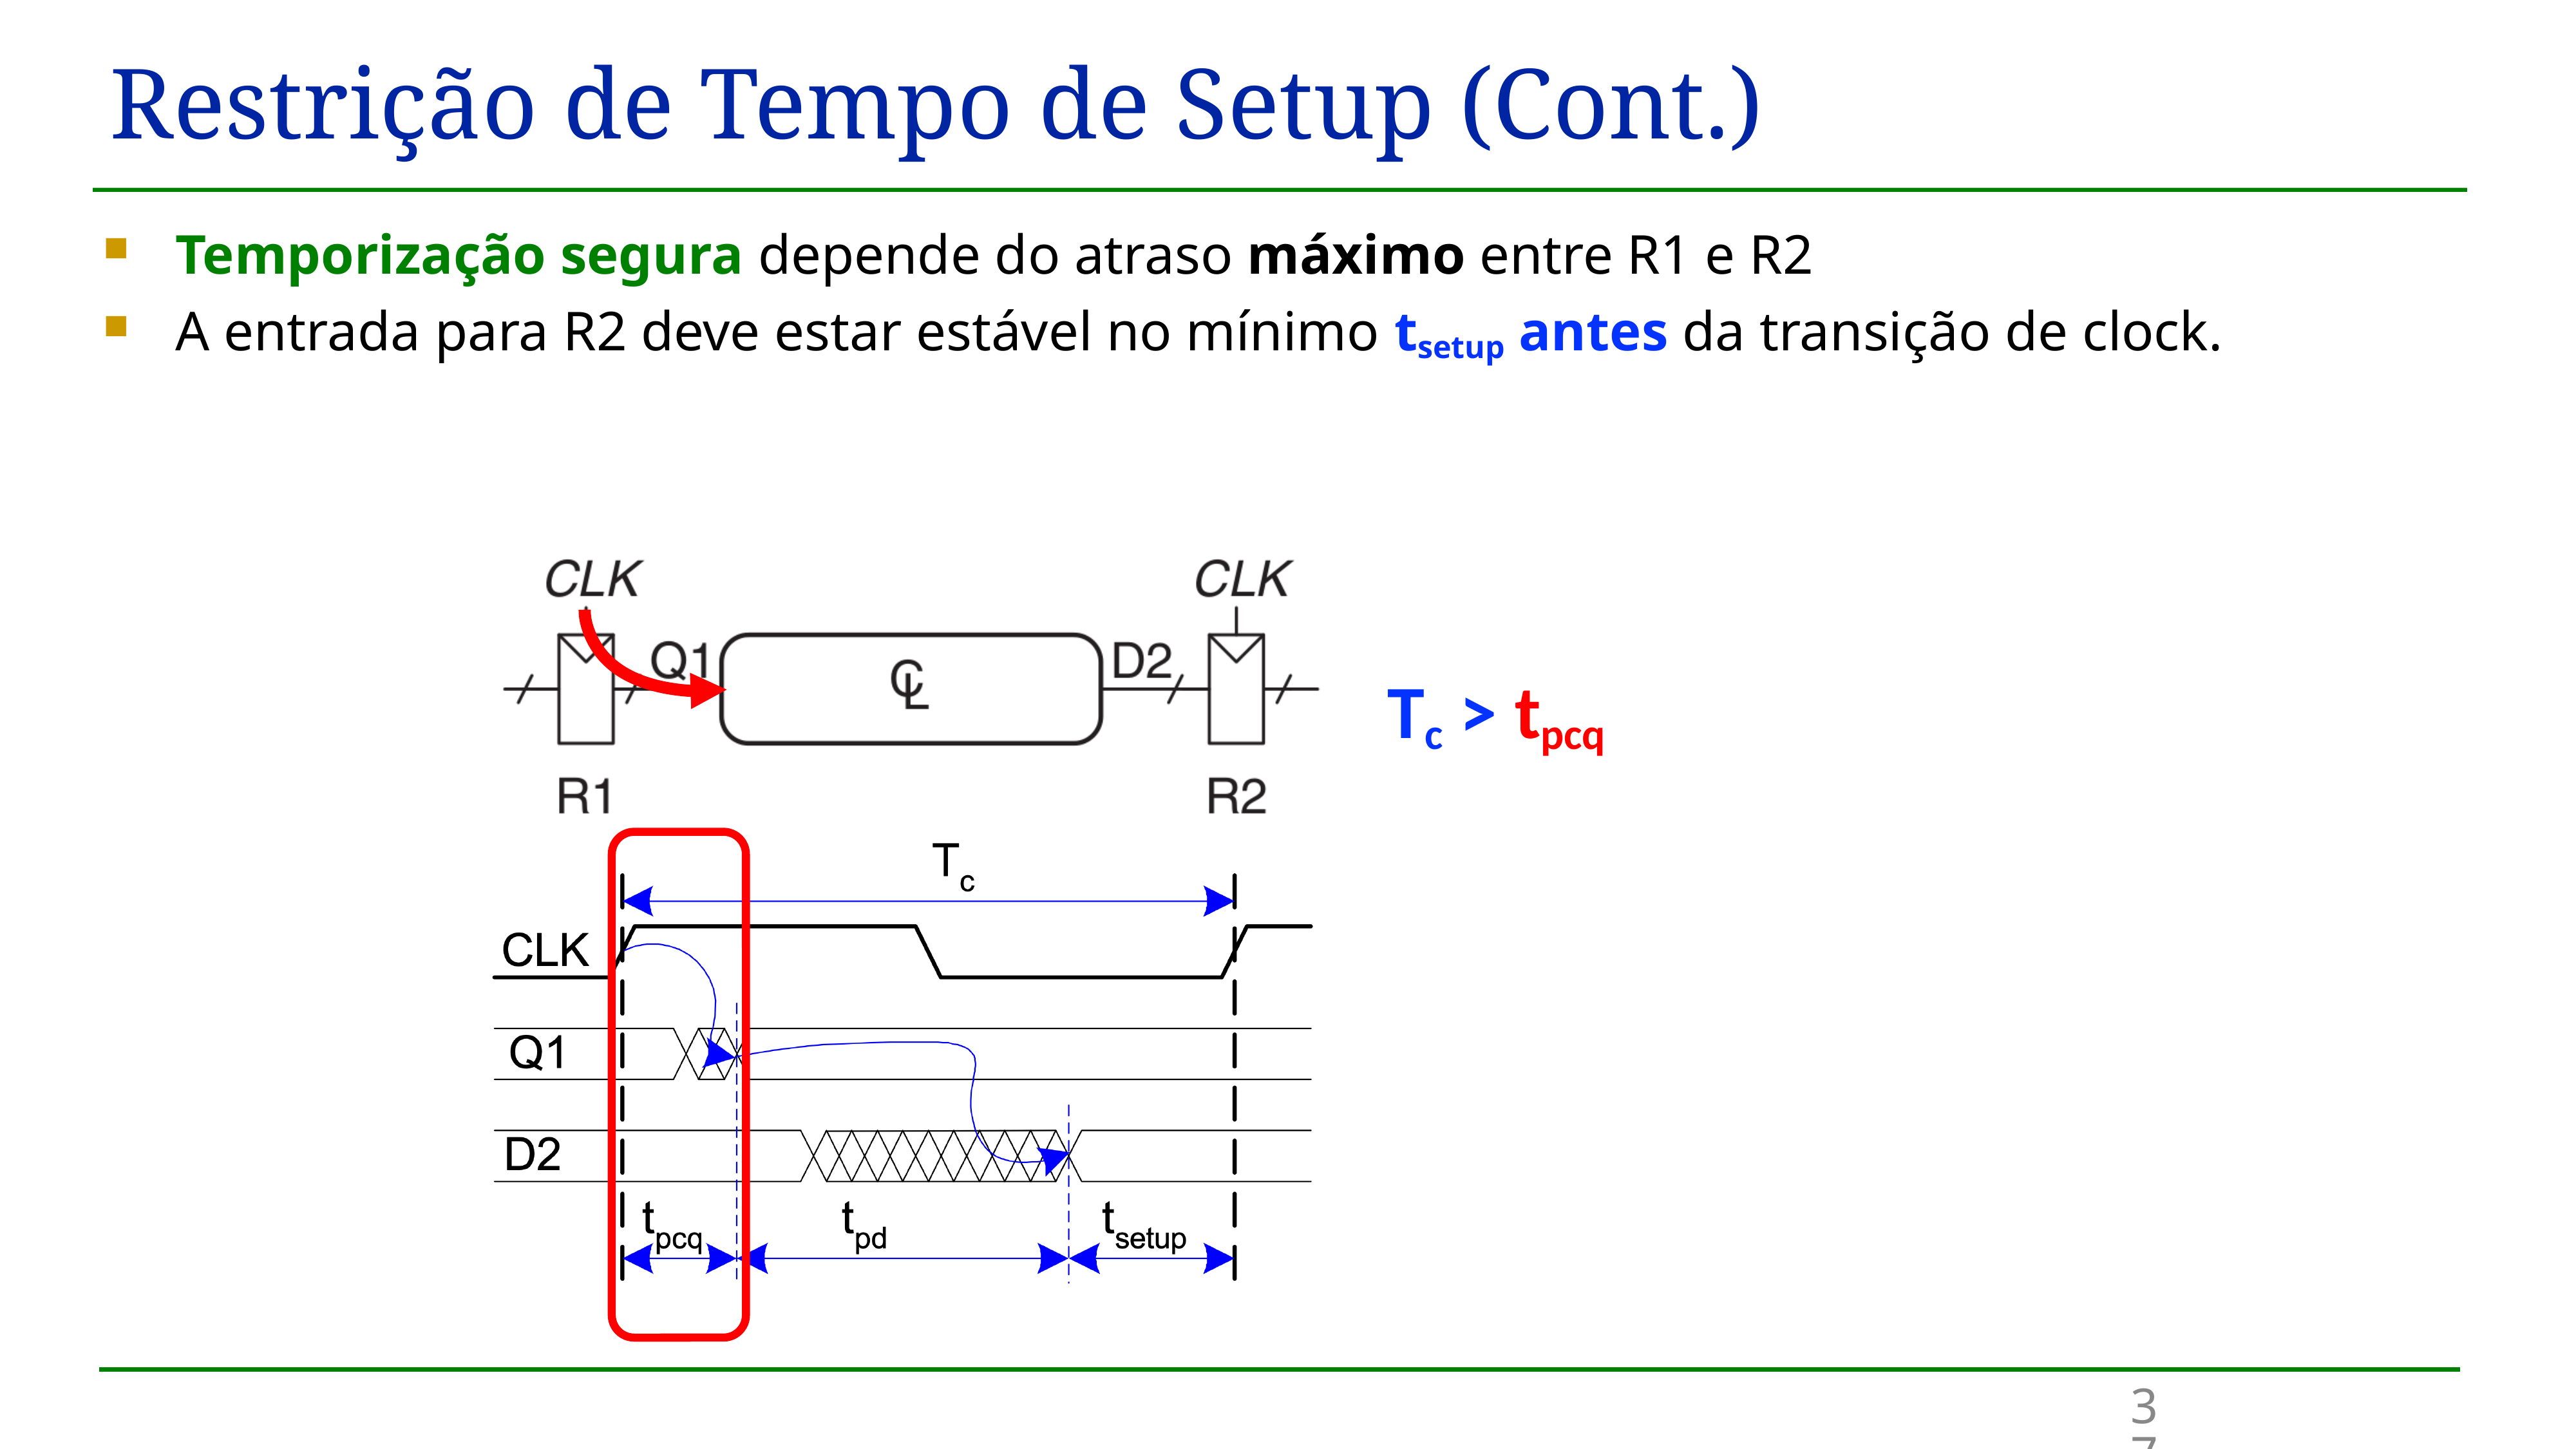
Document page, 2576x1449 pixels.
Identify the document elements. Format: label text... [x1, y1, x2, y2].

list Temporização segura depende do atraso máximo entre R1 e R2 A entrada para R2 deve estar estável no mínimo tsetup antes da transição de clock. [92, 209, 2468, 1309]
slide_number 37 [2120, 1368, 2196, 1448]
picture [450, 527, 1329, 1298]
text_box [611, 1298, 746, 1338]
title Restrição de Tempo de Setup (Cont.) [99, 31, 2461, 170]
